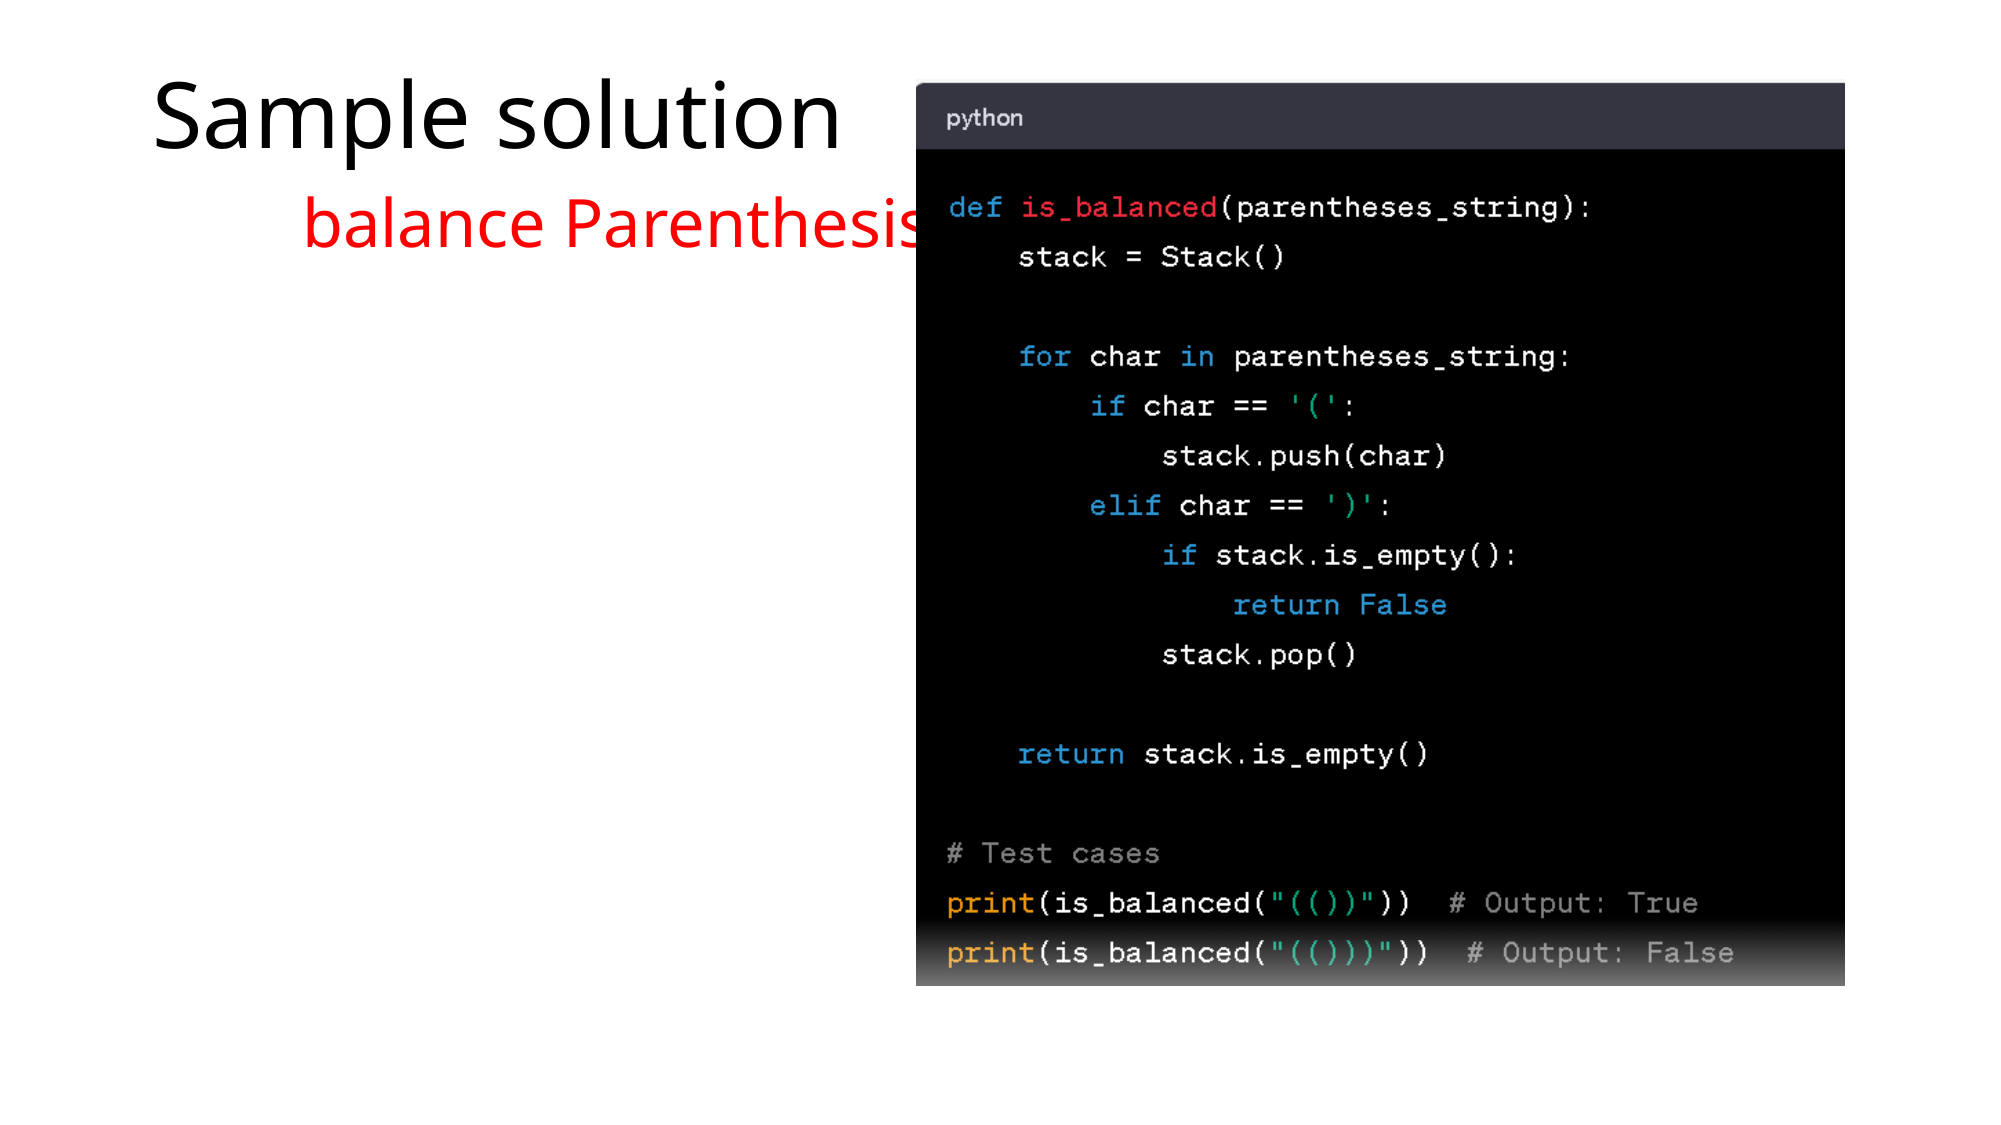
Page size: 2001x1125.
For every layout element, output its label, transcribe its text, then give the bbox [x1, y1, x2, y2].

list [916, 79, 1845, 986]
title Sample solution balance Parenthesis [137, 59, 1863, 278]
